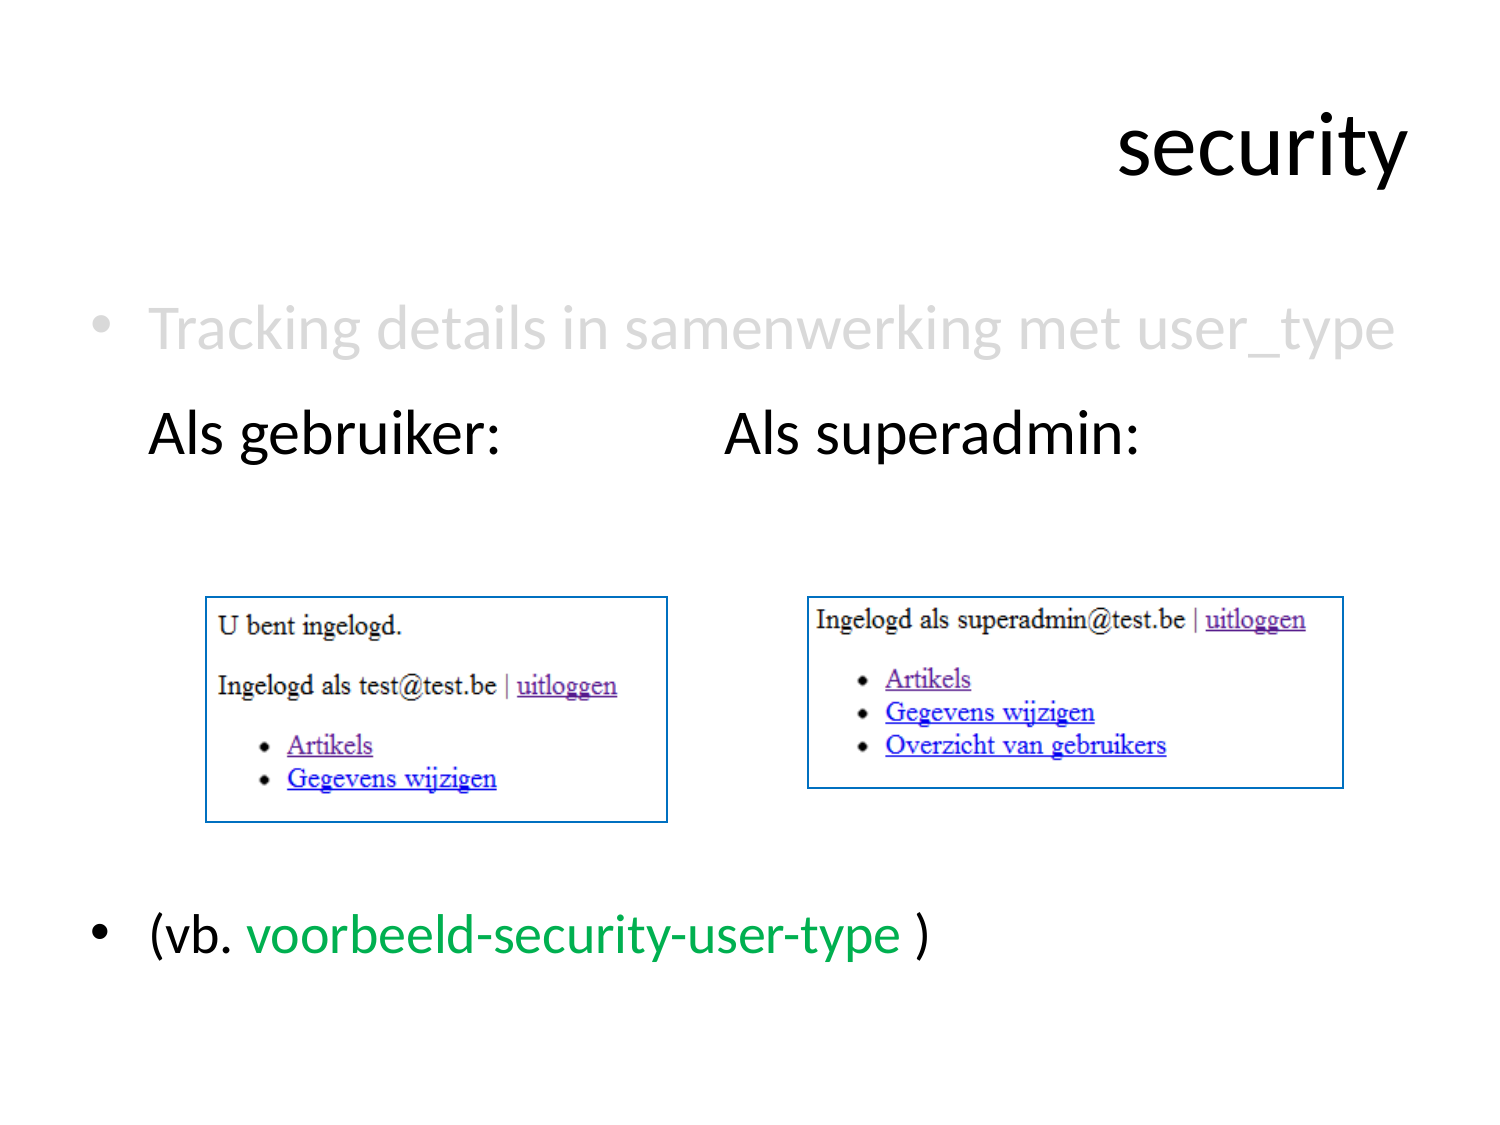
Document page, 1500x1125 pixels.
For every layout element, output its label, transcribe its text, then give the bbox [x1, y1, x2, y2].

title security [75, 45, 1425, 233]
picture [206, 597, 667, 822]
list Tracking details in samenwerking met user_type Als gebruiker: Als superadmin: (vb. voorbeeld-security-user-type ) [75, 262, 1425, 1005]
picture [808, 597, 1342, 788]
